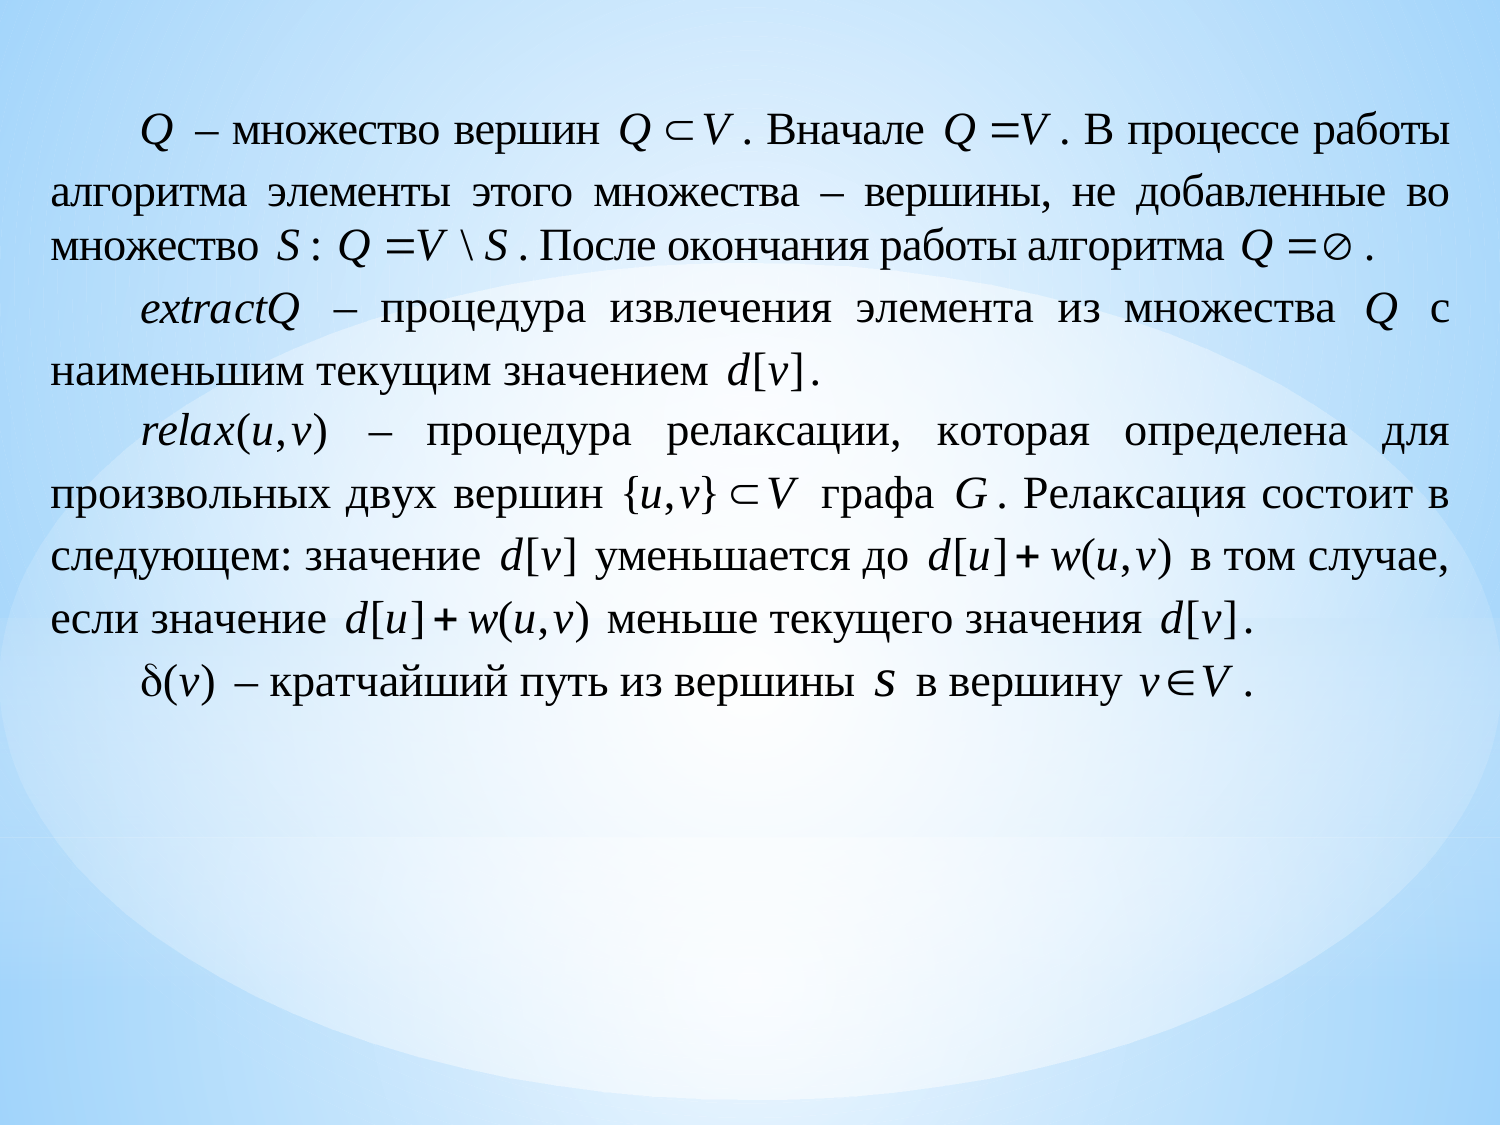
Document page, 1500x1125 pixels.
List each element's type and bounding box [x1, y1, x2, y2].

picture [50, 101, 1451, 717]
